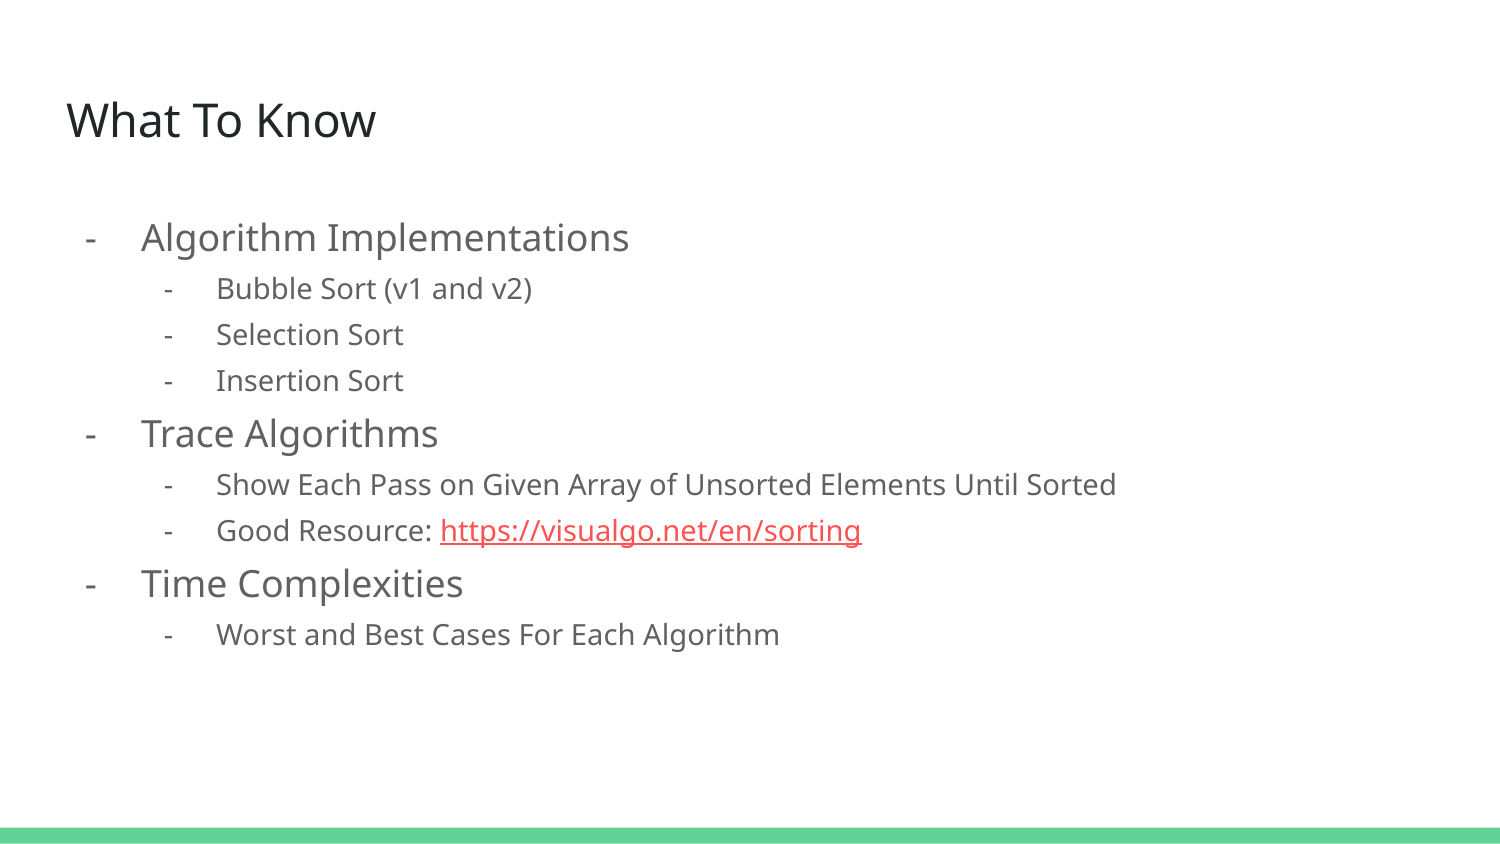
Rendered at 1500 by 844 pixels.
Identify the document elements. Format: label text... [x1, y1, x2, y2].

title What To Know [51, 72, 1449, 167]
list Algorithm Implementations Bubble Sort (v1 and v2) Selection Sort Insertion Sort Trace Algorithms Show Each Pass on Given Array of Unsorted Elements Until Sorted Good Resource: https://visualgo.net/en/sorting Time Complexities Worst and Best Cases For Each Algorithm [51, 189, 1449, 750]
